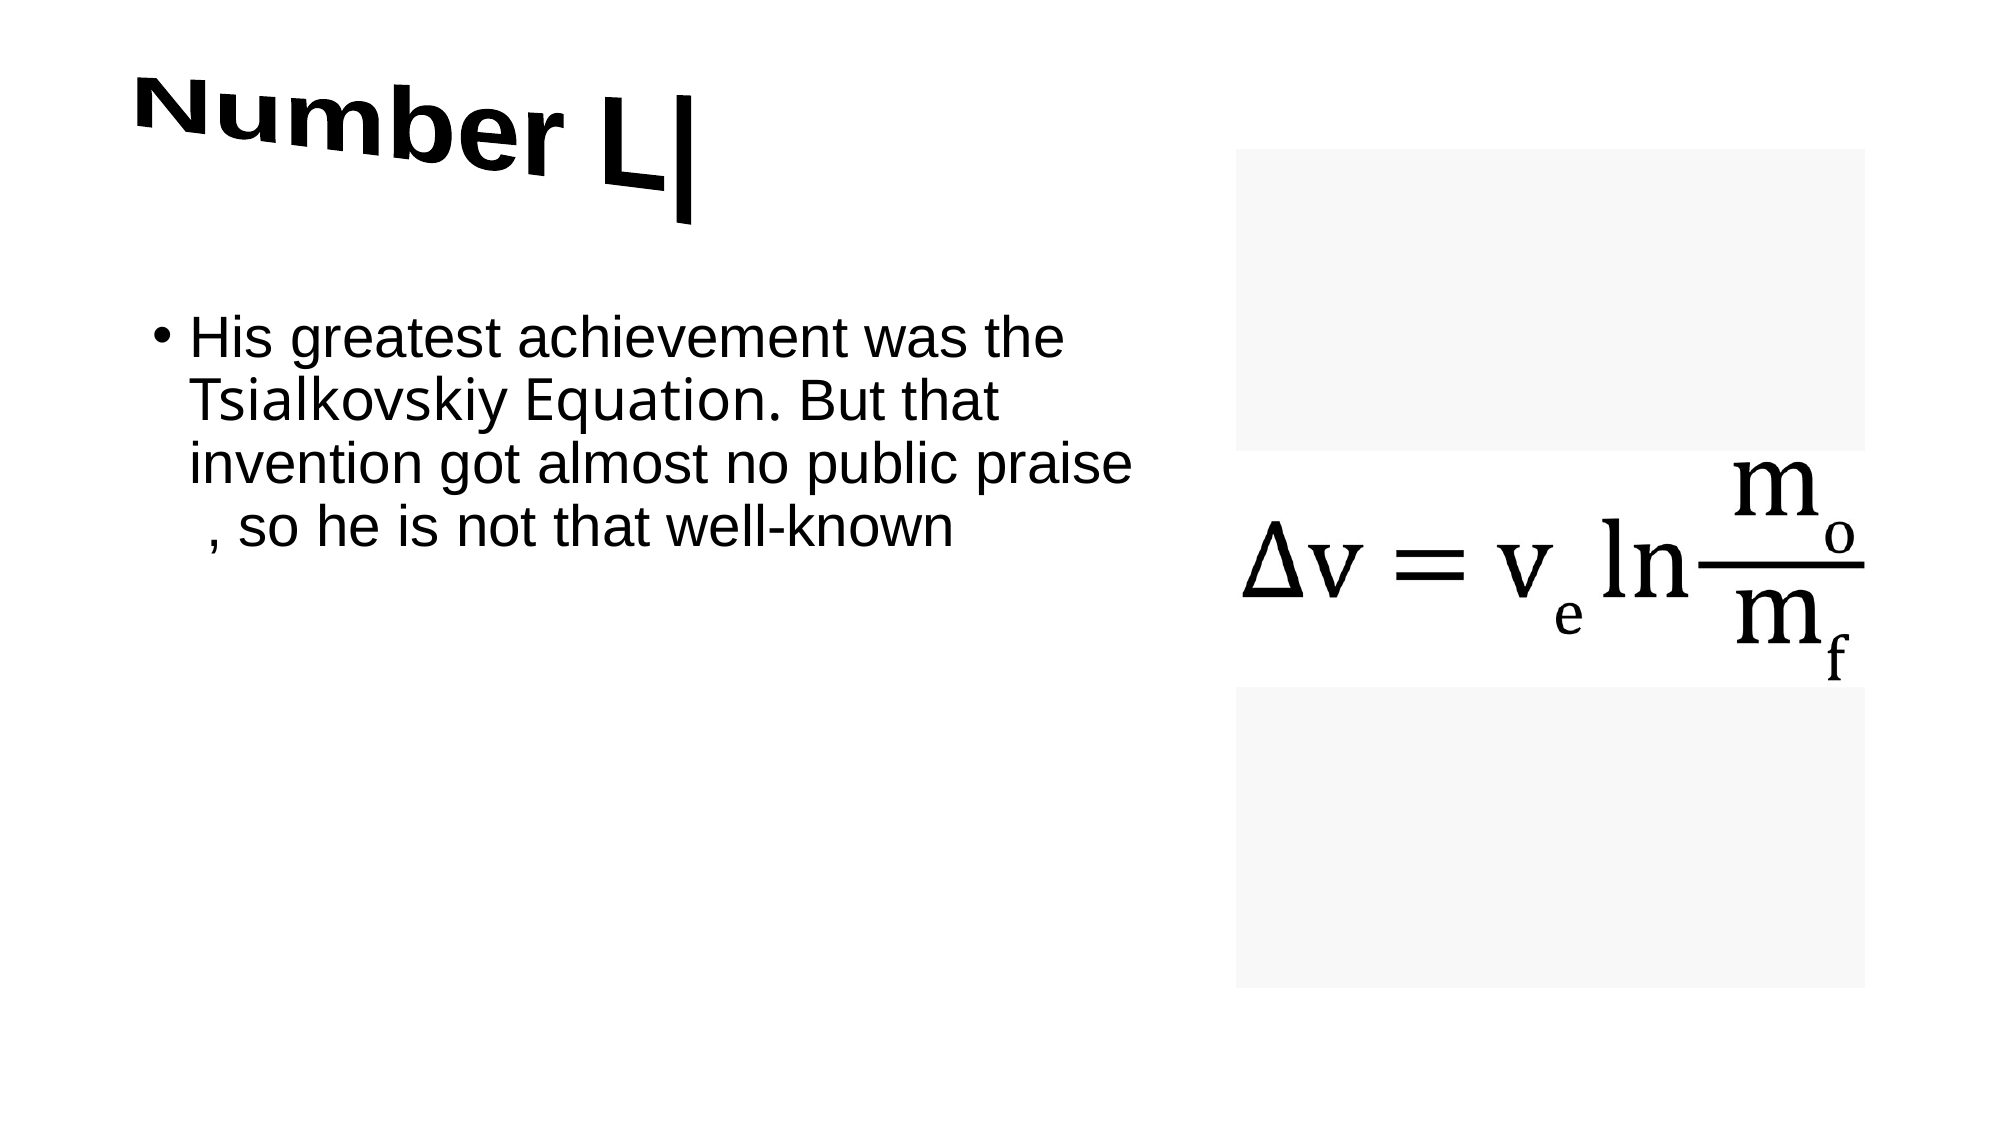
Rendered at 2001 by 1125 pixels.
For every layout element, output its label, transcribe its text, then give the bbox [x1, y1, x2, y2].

list His greatest achievement was the Tsialkovskiy Equation. But that invention got almost no public praise , so he is not that well-known [137, 299, 1204, 1014]
picture [1236, 149, 1865, 988]
